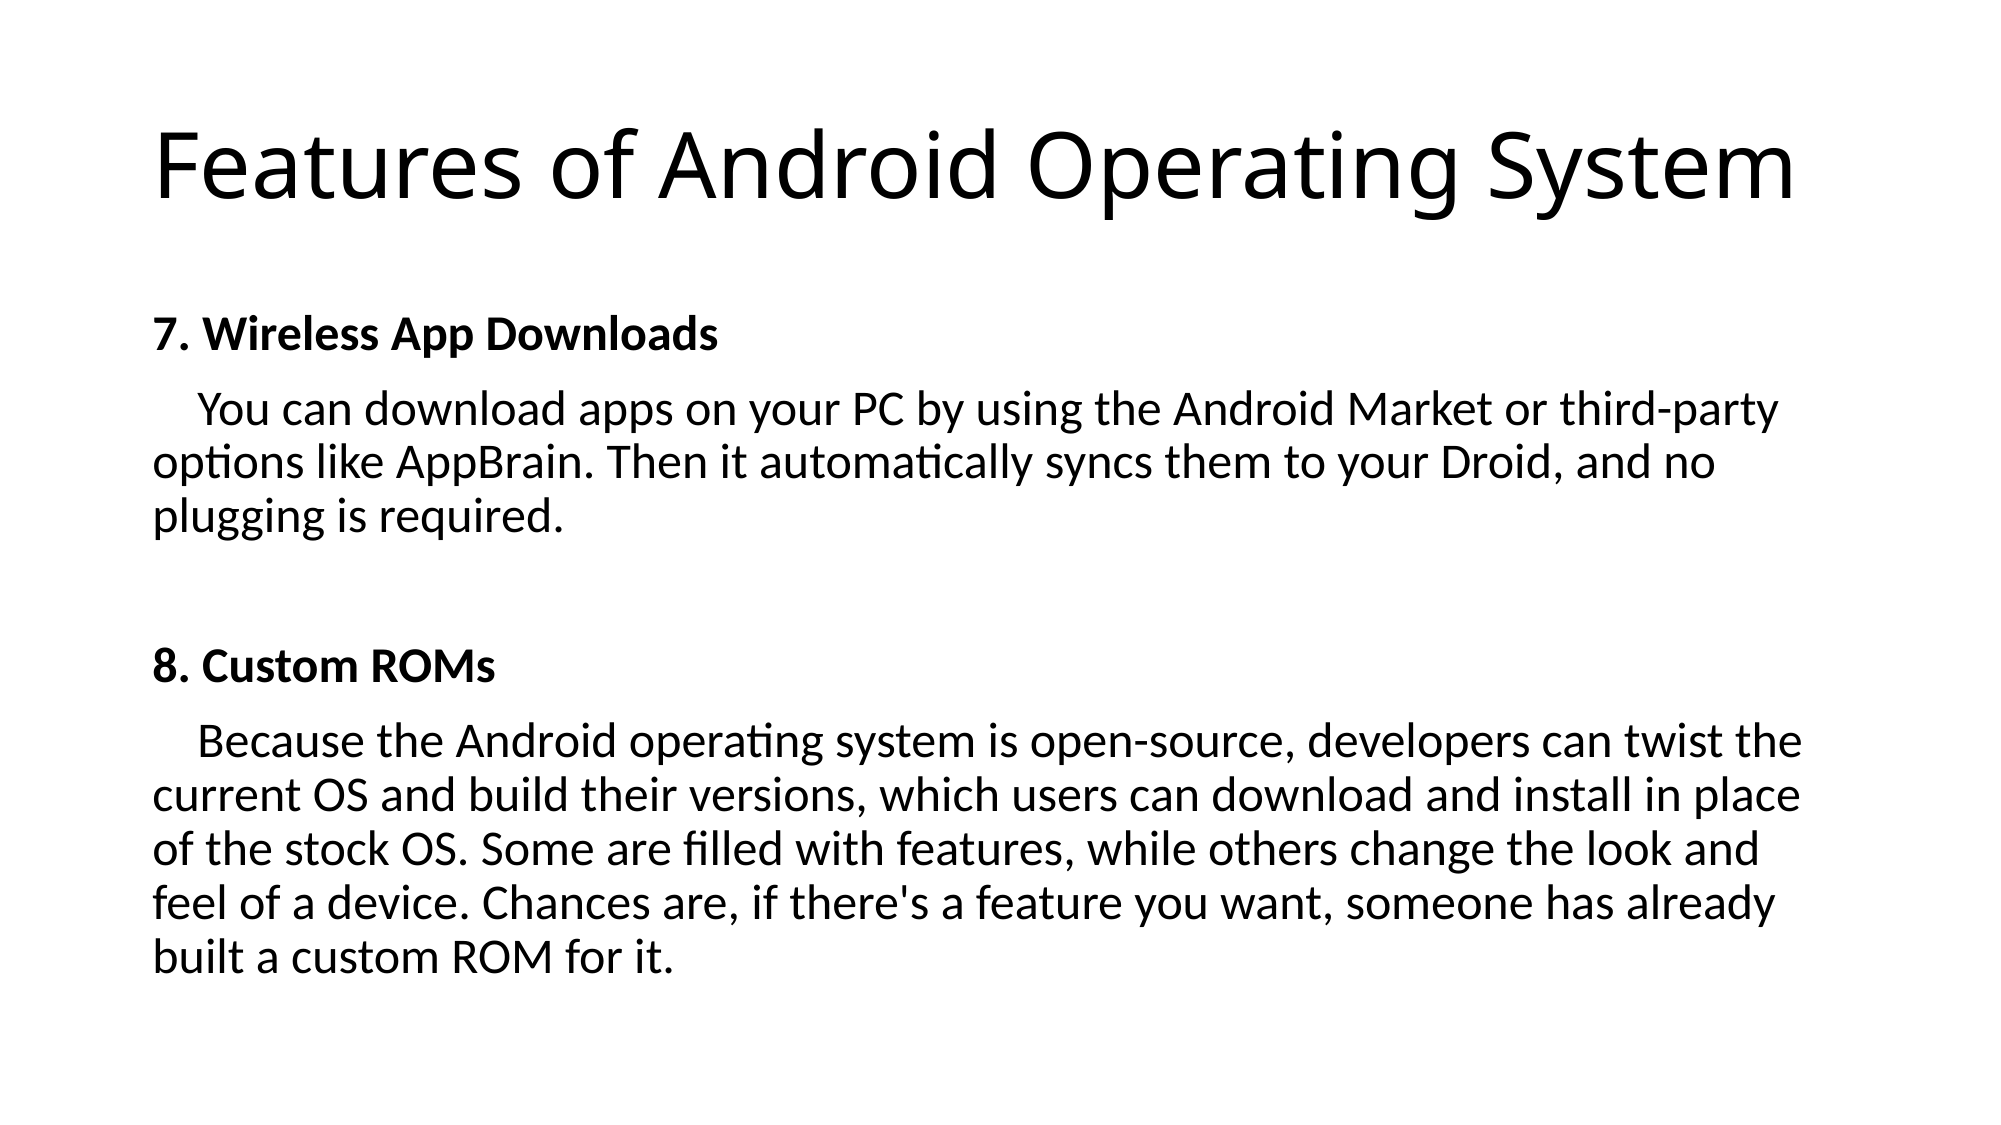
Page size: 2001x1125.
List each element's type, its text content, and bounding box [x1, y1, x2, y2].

title Features of Android Operating System [137, 59, 1863, 278]
list 7. Wireless App Downloads You can download apps on your PC by using the Android Market or third-party options like AppBrain. Then it automatically syncs them to your Droid, and no plugging is required. 8. Custom ROMs Because the Android operating system is open-source, developers can twist the current OS and build their versions, which users can download and install in place of the stock OS. Some are filled with features, while others change the look and feel of a device. Chances are, if there's a feature you want, someone has already built a custom ROM for it. [137, 299, 1863, 1014]
